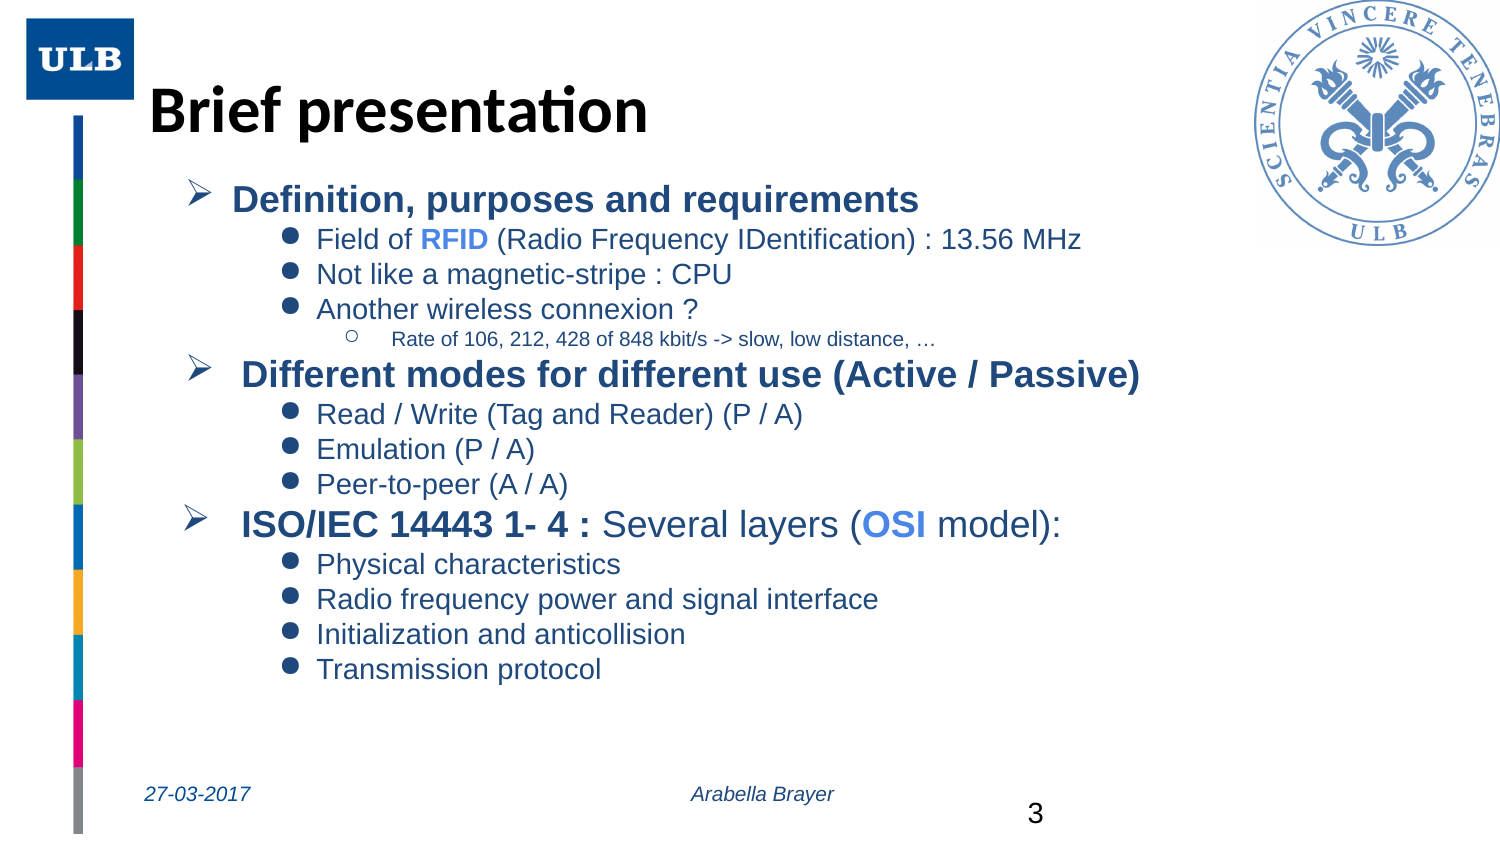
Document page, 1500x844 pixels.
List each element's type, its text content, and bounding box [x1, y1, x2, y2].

picture [1253, 0, 1500, 247]
picture [74, 701, 83, 833]
text_box Definition, purposes and requirements Field of RFID (Radio Frequency IDentification) : 13.56 MHz Not like a magnetic-stripe : CPU Another wireless connexion ? Rate of 106, 212, 428 of 848 kbit/s -> slow, low distance, … Different modes for different use (Active / Passive) Read / Write (Tag and Reader) (P / A) Emulation (P / A) Peer-to-peer (A / A) ISO/IEC 14443 1- 4 : Several layers (OSI model): Physical characteristics Radio frequency power and signal interface Initialization and anticollision Transmission protocol [151, 160, 1293, 759]
title Brief presentation [134, 58, 1248, 154]
text_box 27-03-2017 [129, 765, 801, 844]
picture [74, 116, 83, 635]
slide_number 3 [1012, 789, 1350, 835]
picture [7, 18, 142, 107]
text_box Arabella Brayer [801, 765, 949, 844]
